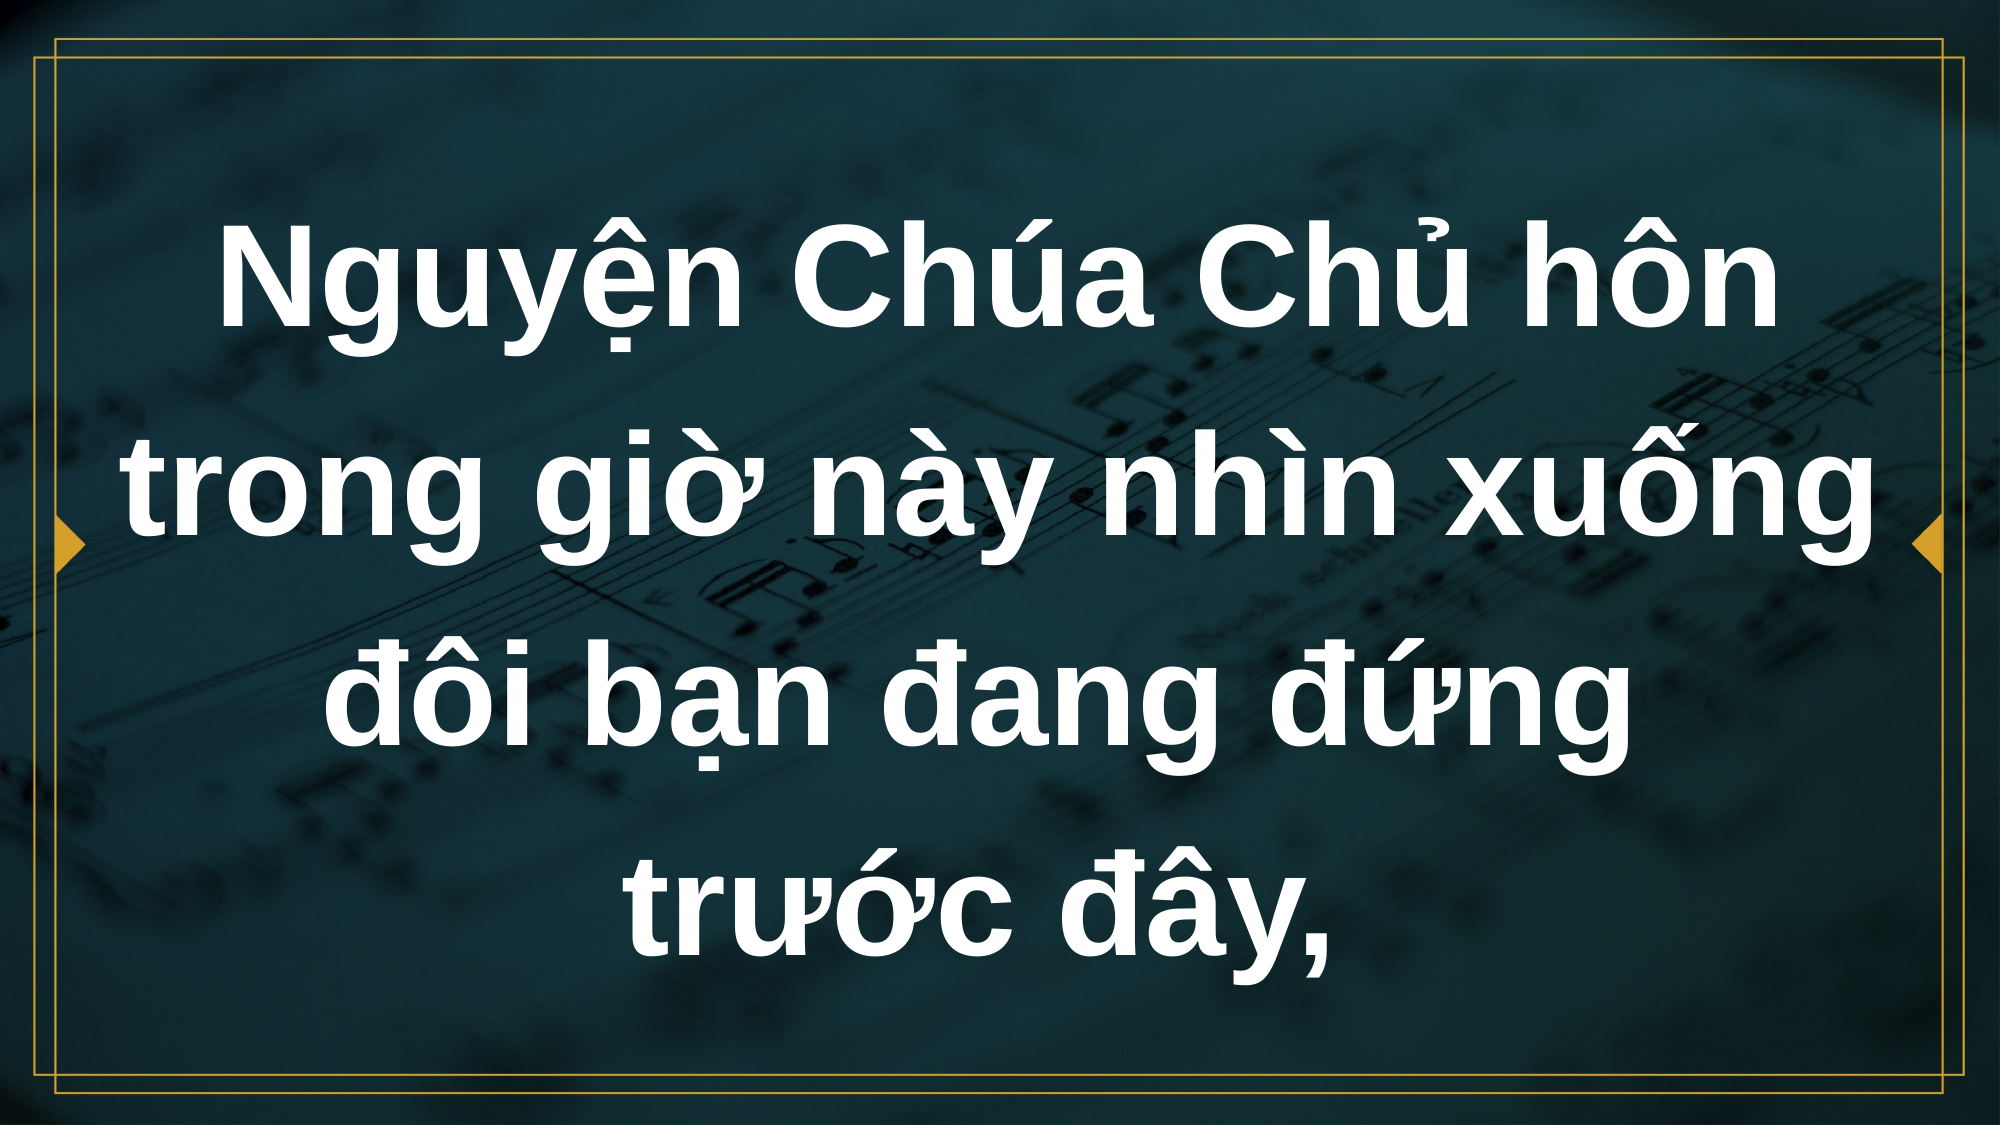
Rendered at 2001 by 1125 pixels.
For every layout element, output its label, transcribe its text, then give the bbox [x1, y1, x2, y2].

picture [0, 0, 2000, 1125]
title Nguyện Chúa Chủ hôn trong giờ này nhìn xuống đôi bạn đang đứng trước đây, [55, 53, 1945, 1077]
